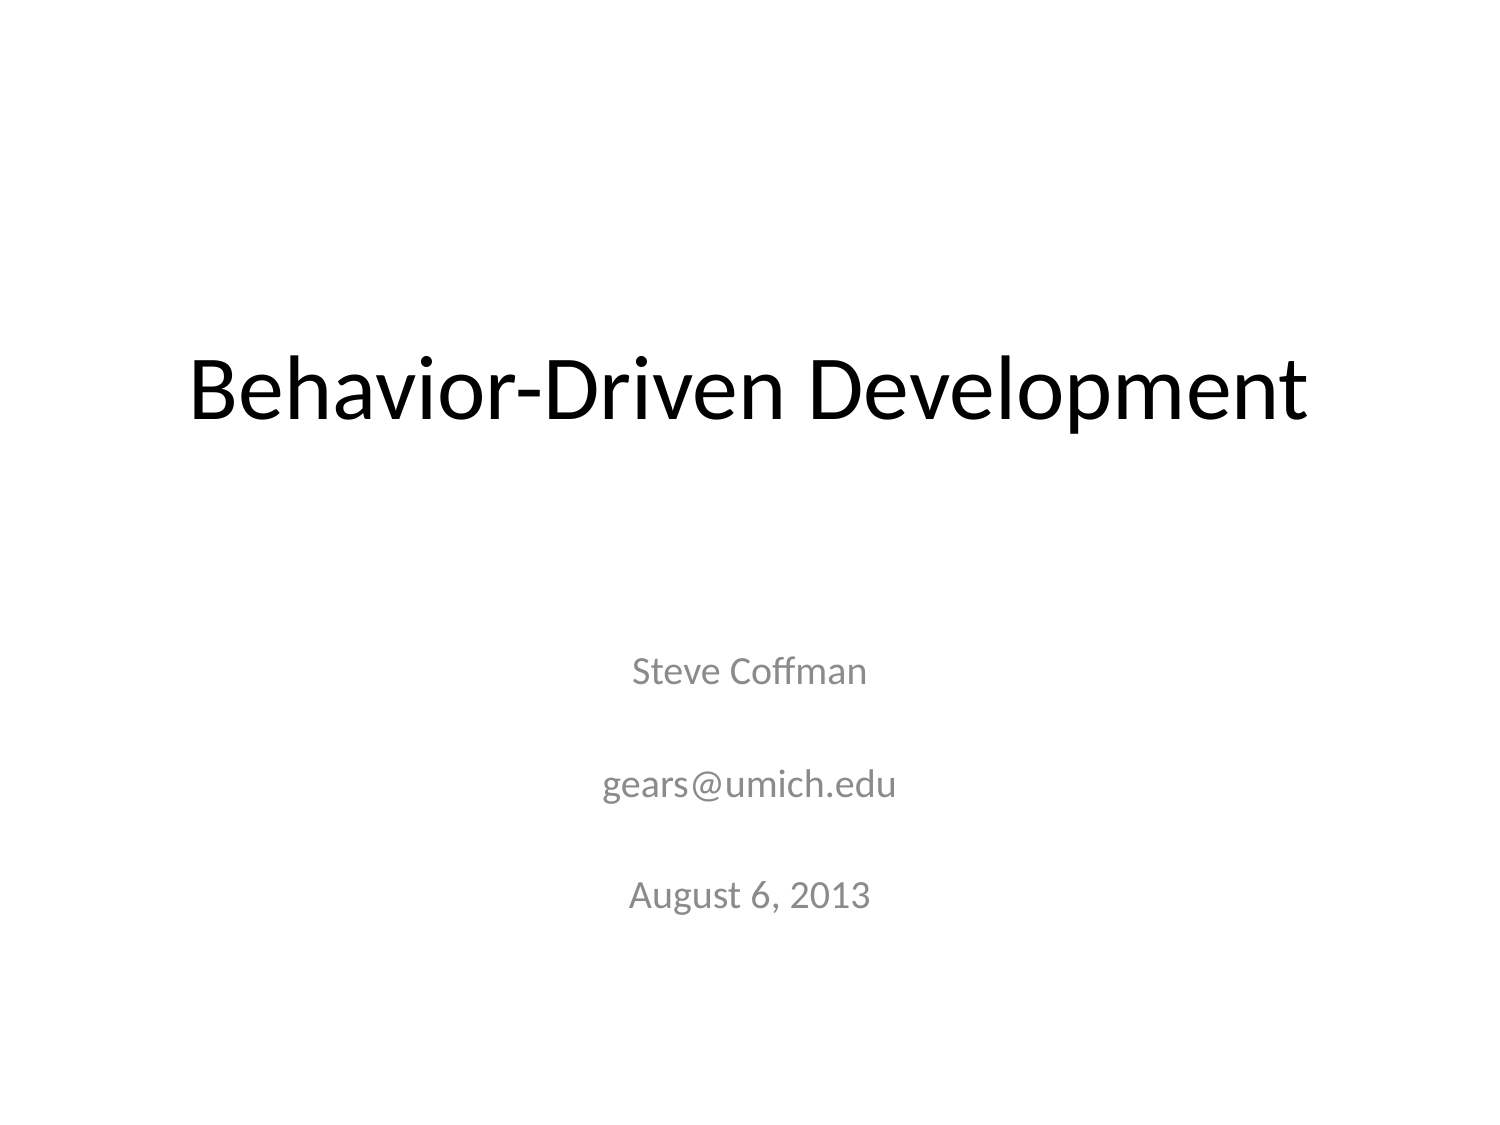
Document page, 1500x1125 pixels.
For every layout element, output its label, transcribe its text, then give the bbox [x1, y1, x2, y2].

subtitle Steve Coffman gears@umich.edu August 6, 2013 [225, 637, 1275, 925]
title Behavior-Driven Development [112, 174, 1388, 591]
